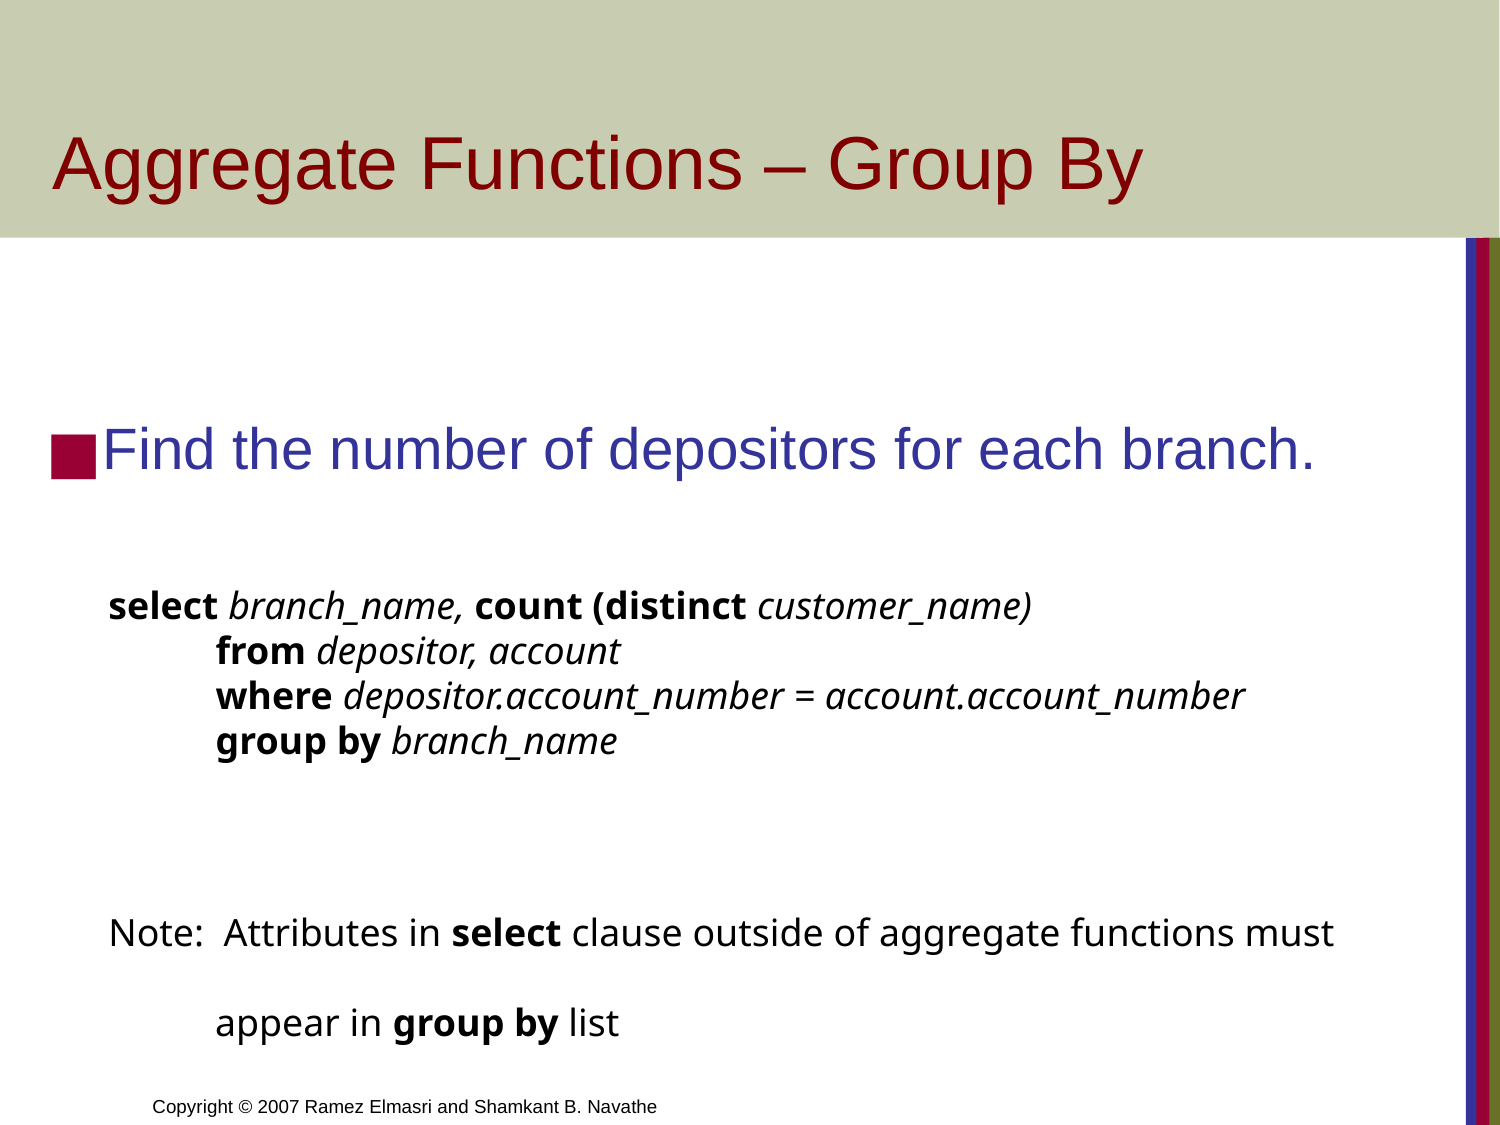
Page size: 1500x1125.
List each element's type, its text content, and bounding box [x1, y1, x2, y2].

text_box Note: Attributes in select clause outside of aggregate functions must appear in group by list [93, 901, 1404, 1052]
text_box select branch_name, count (distinct customer_name) from depositor, account where depositor.account_number = account.account_number group by branch_name [93, 574, 1380, 770]
list Find the number of depositors for each branch. [31, 403, 1356, 482]
title Aggregate Functions – Group By [37, 49, 1317, 213]
